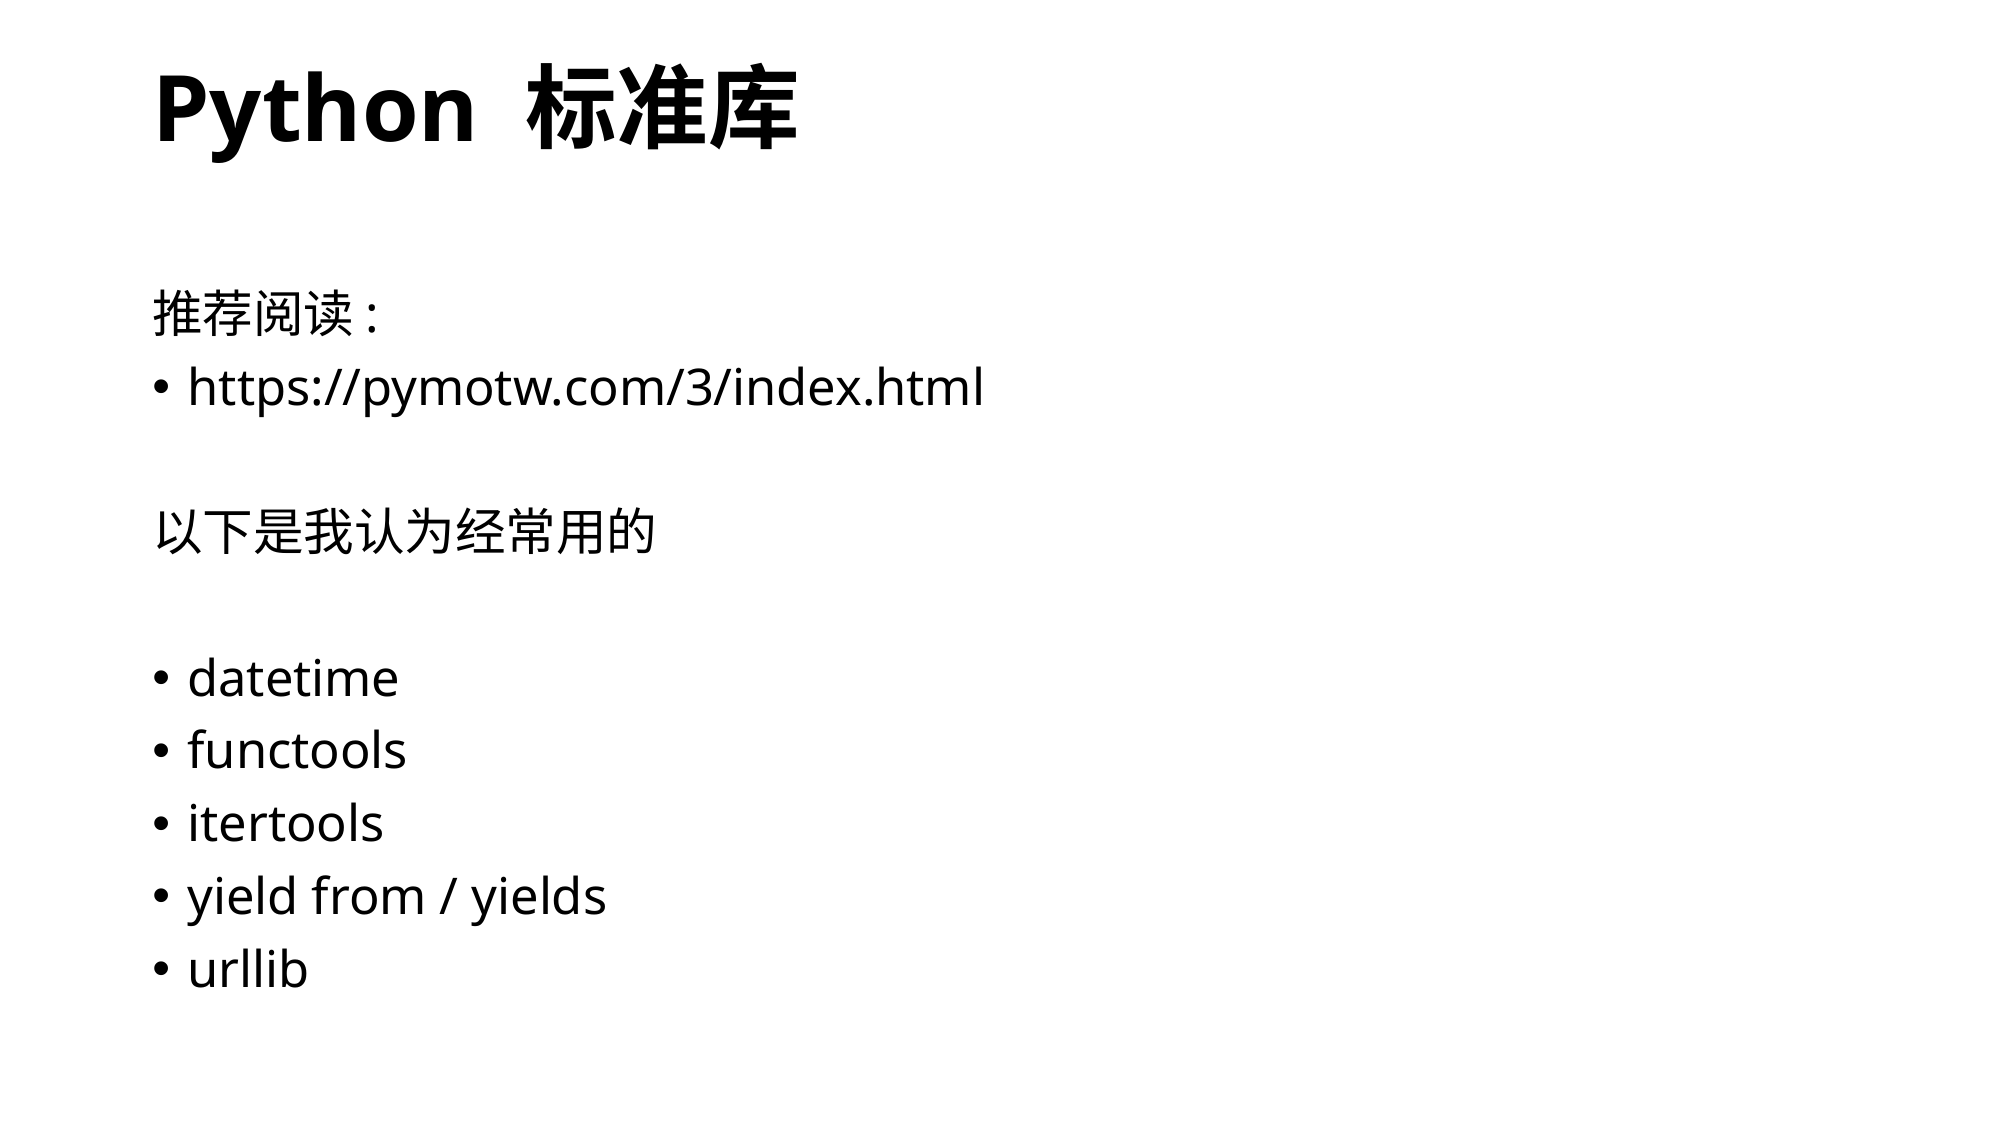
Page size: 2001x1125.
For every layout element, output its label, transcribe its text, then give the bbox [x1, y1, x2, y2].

list 推荐阅读: https://pymotw.com/3/index.html 以下是我认为经常用的 datetime functools itertools yield from / yields urllib [137, 202, 1927, 1014]
title Python 标准库 [137, 21, 1863, 202]
